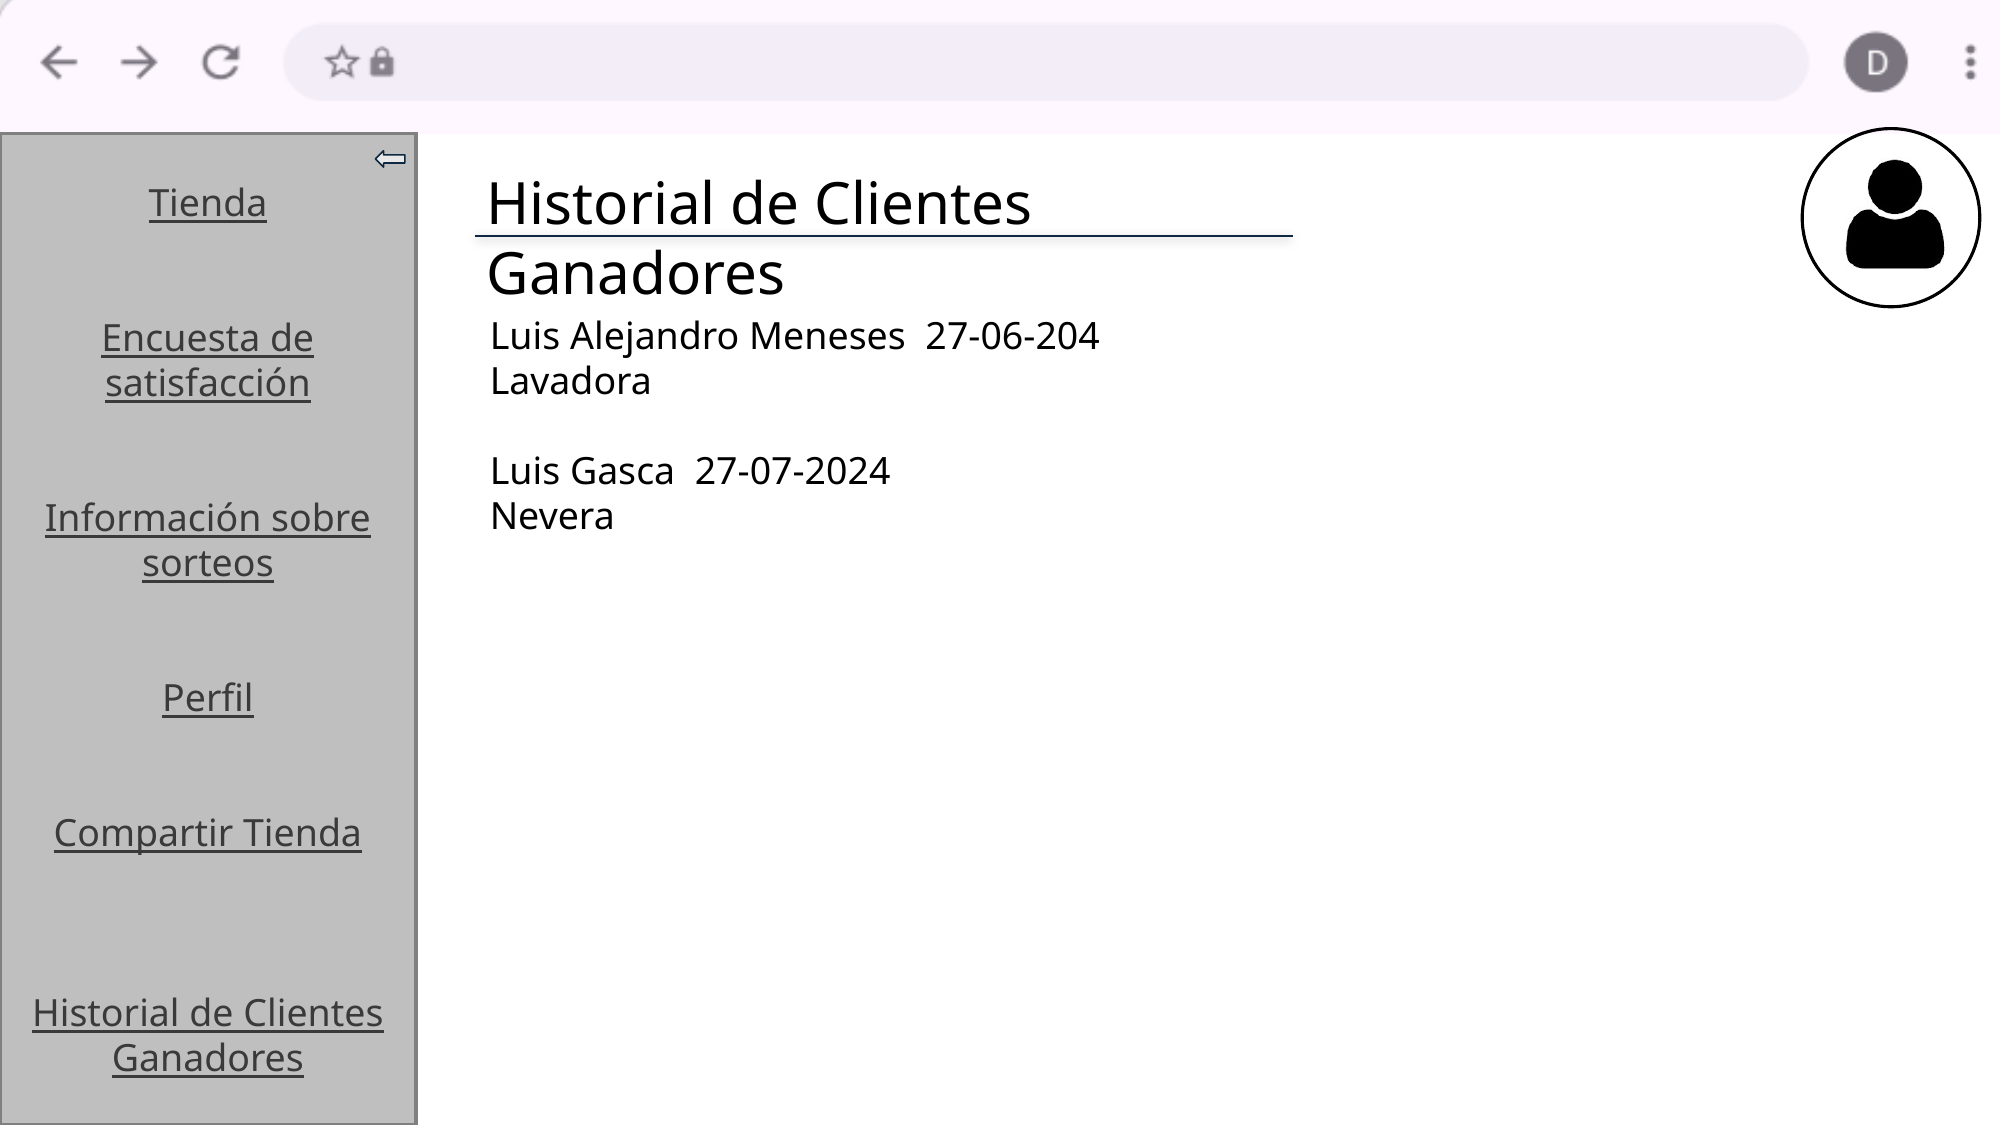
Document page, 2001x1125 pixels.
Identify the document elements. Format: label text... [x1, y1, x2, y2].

picture [1824, 150, 1953, 286]
text_box [1800, 156, 1824, 279]
text_box [375, 150, 405, 168]
text_box [1831, 286, 1951, 309]
text_box Tienda Encuesta de satisfacción Información sobre sorteos Perfil Compartir Tienda Historial de Clientes Ganadores [0, 135, 418, 1125]
text_box [1953, 151, 1982, 284]
text_box Historial de Clientes Ganadores [471, 150, 1356, 224]
text_box Luis Alejandro Meneses 27-06-204 Lavadora Luis Gasca 27-07-2024 Nevera [474, 297, 1359, 370]
picture [0, 0, 2000, 135]
text_box [1830, 135, 1952, 150]
